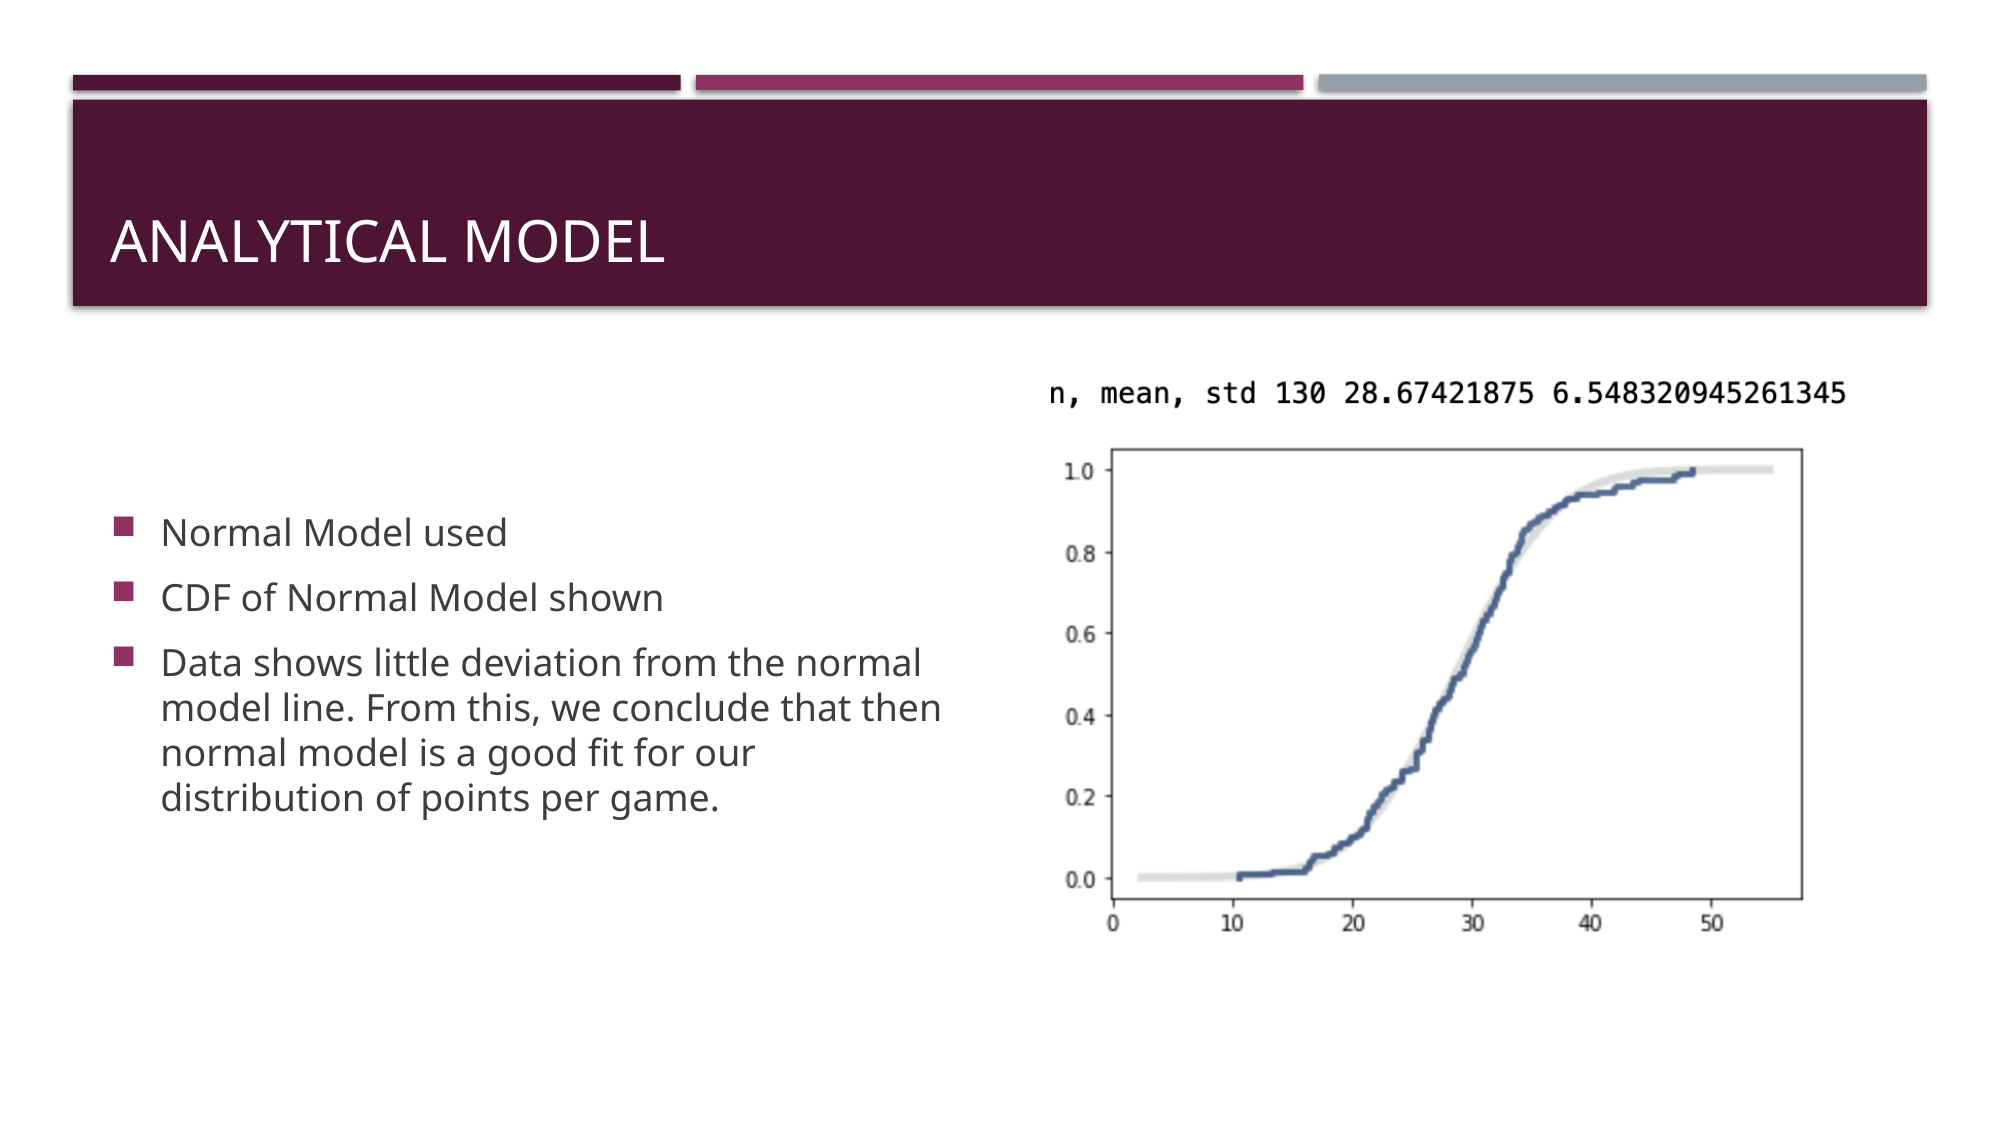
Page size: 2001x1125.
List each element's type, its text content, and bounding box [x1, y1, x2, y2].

title Analytical model [95, 119, 1905, 282]
list Normal Model used CDF of Normal Model shown Data shows little deviation from the normal model line. From this, we conclude that then normal model is a good fit for our distribution of points per game. [95, 365, 985, 962]
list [1014, 366, 1906, 961]
